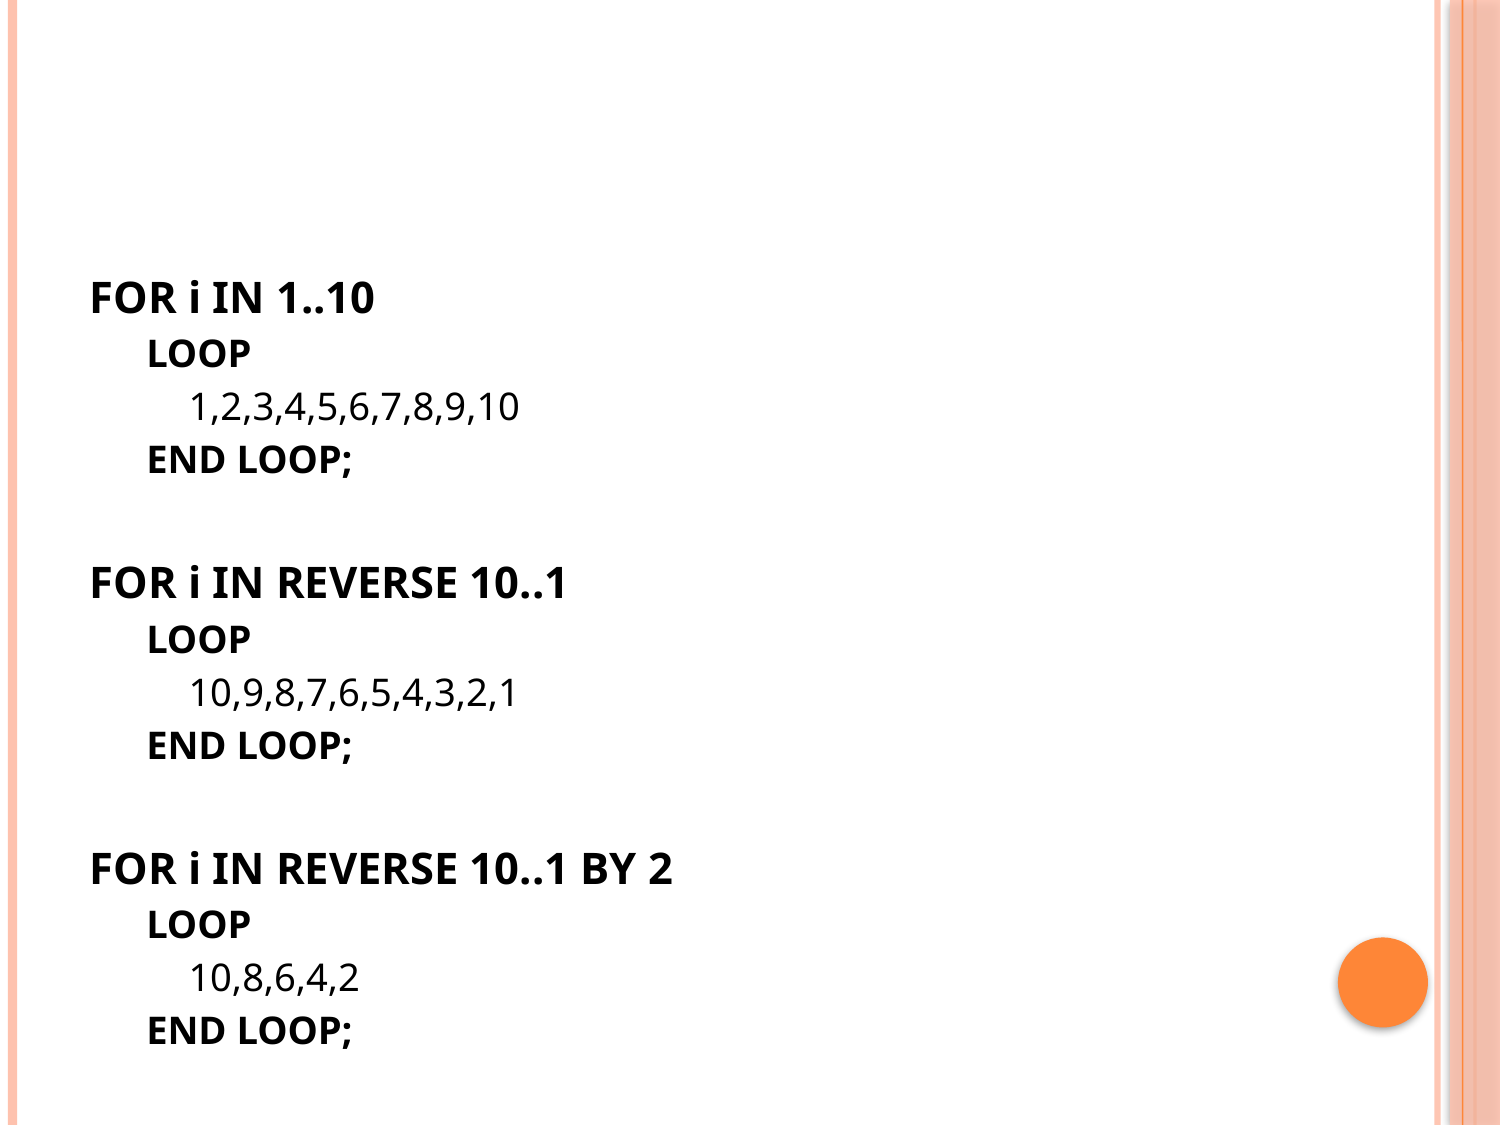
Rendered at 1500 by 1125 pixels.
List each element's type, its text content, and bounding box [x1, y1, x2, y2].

list FOR i IN 1..10 LOOP 1,2,3,4,5,6,7,8,9,10 END LOOP; FOR i IN REVERSE 10..1 LOOP 10,9,8,7,6,5,4,3,2,1 END LOOP; FOR i IN REVERSE 10..1 BY 2 LOOP 10,8,6,4,2 END LOOP; [75, 262, 1300, 1062]
